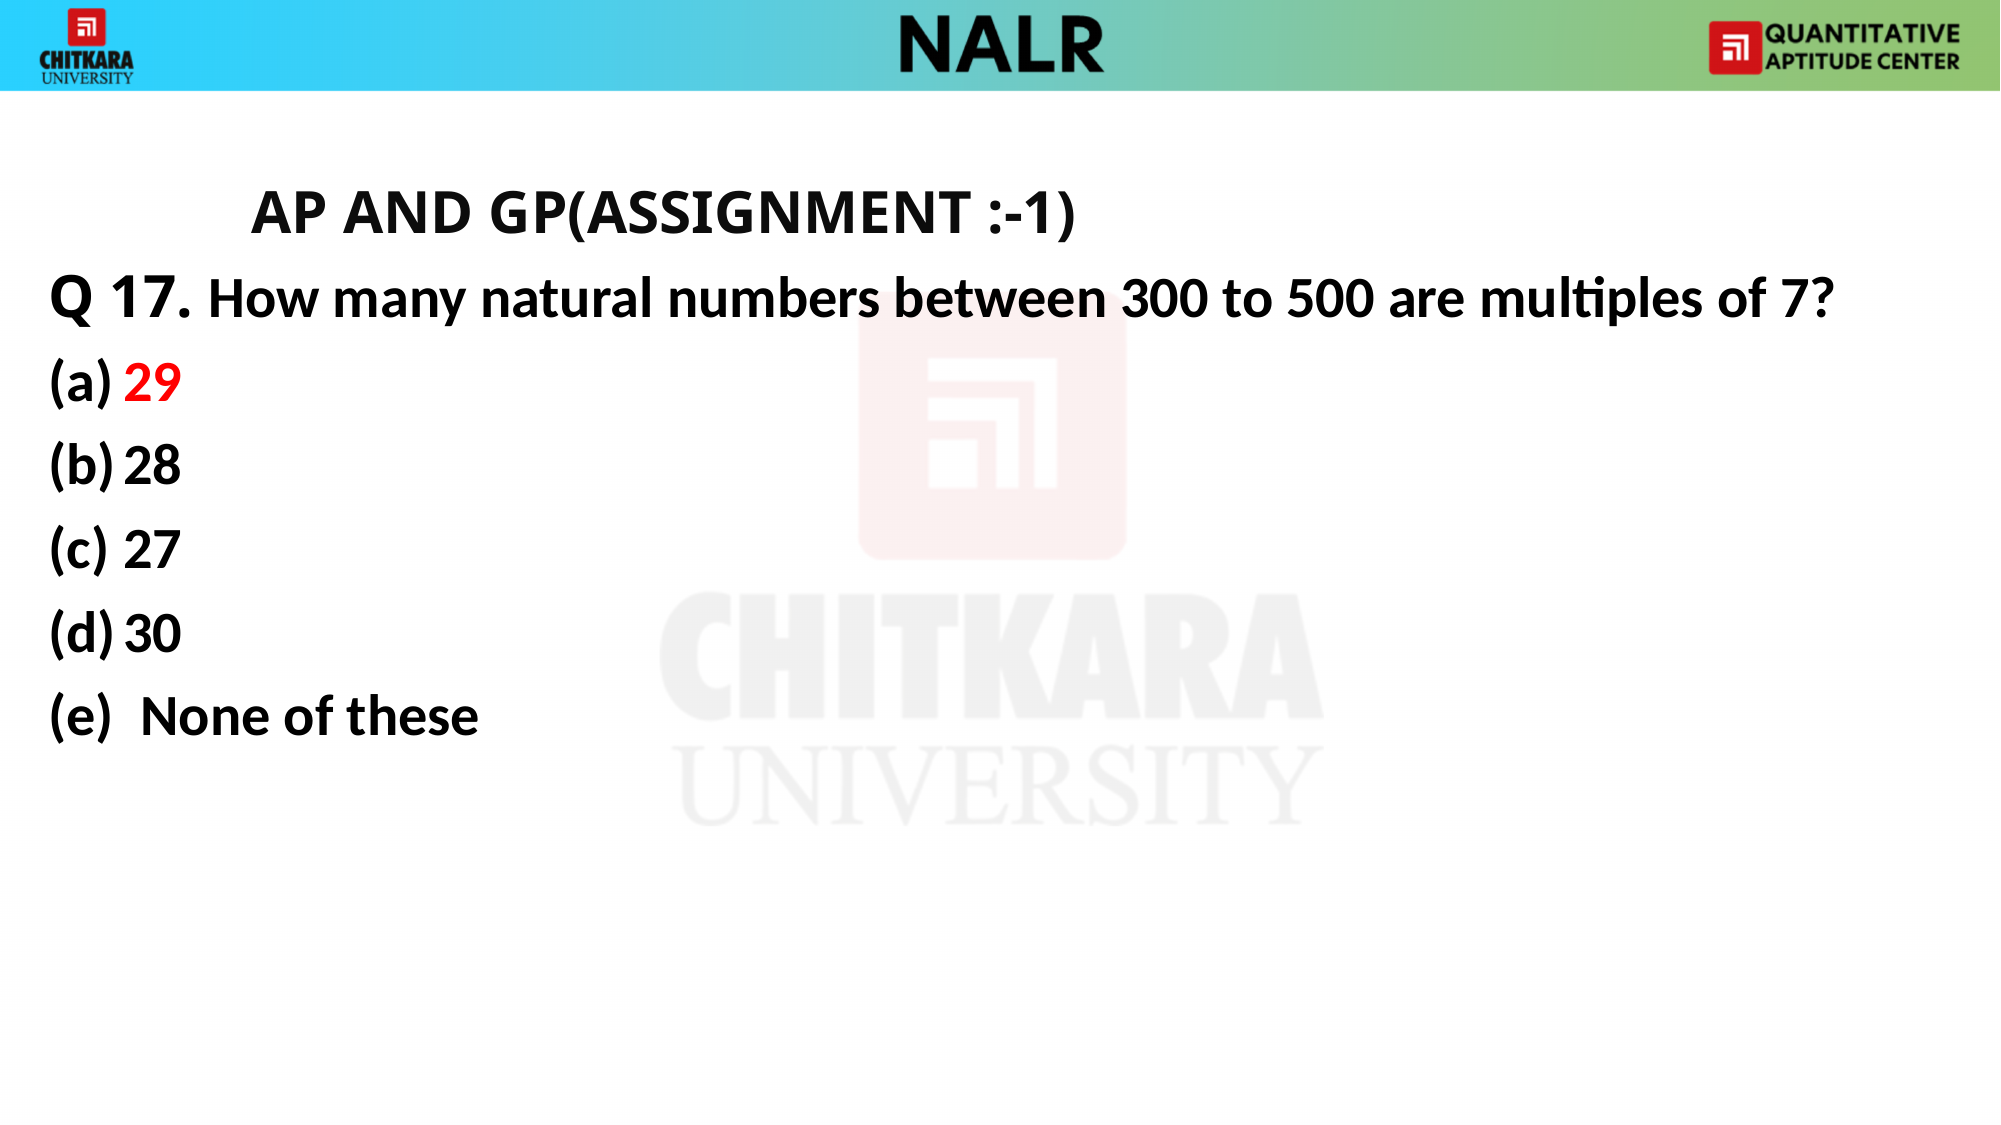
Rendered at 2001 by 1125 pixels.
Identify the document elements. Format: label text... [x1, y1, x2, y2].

picture [0, 0, 2000, 1125]
title [41, 31, 1959, 142]
list AP AND GP(ASSIGNMENT :-1) Q 17. How many natural numbers between 300 to 500 are multiples of 7? 29 28 27 30 (e) None of these [33, 175, 1959, 1053]
